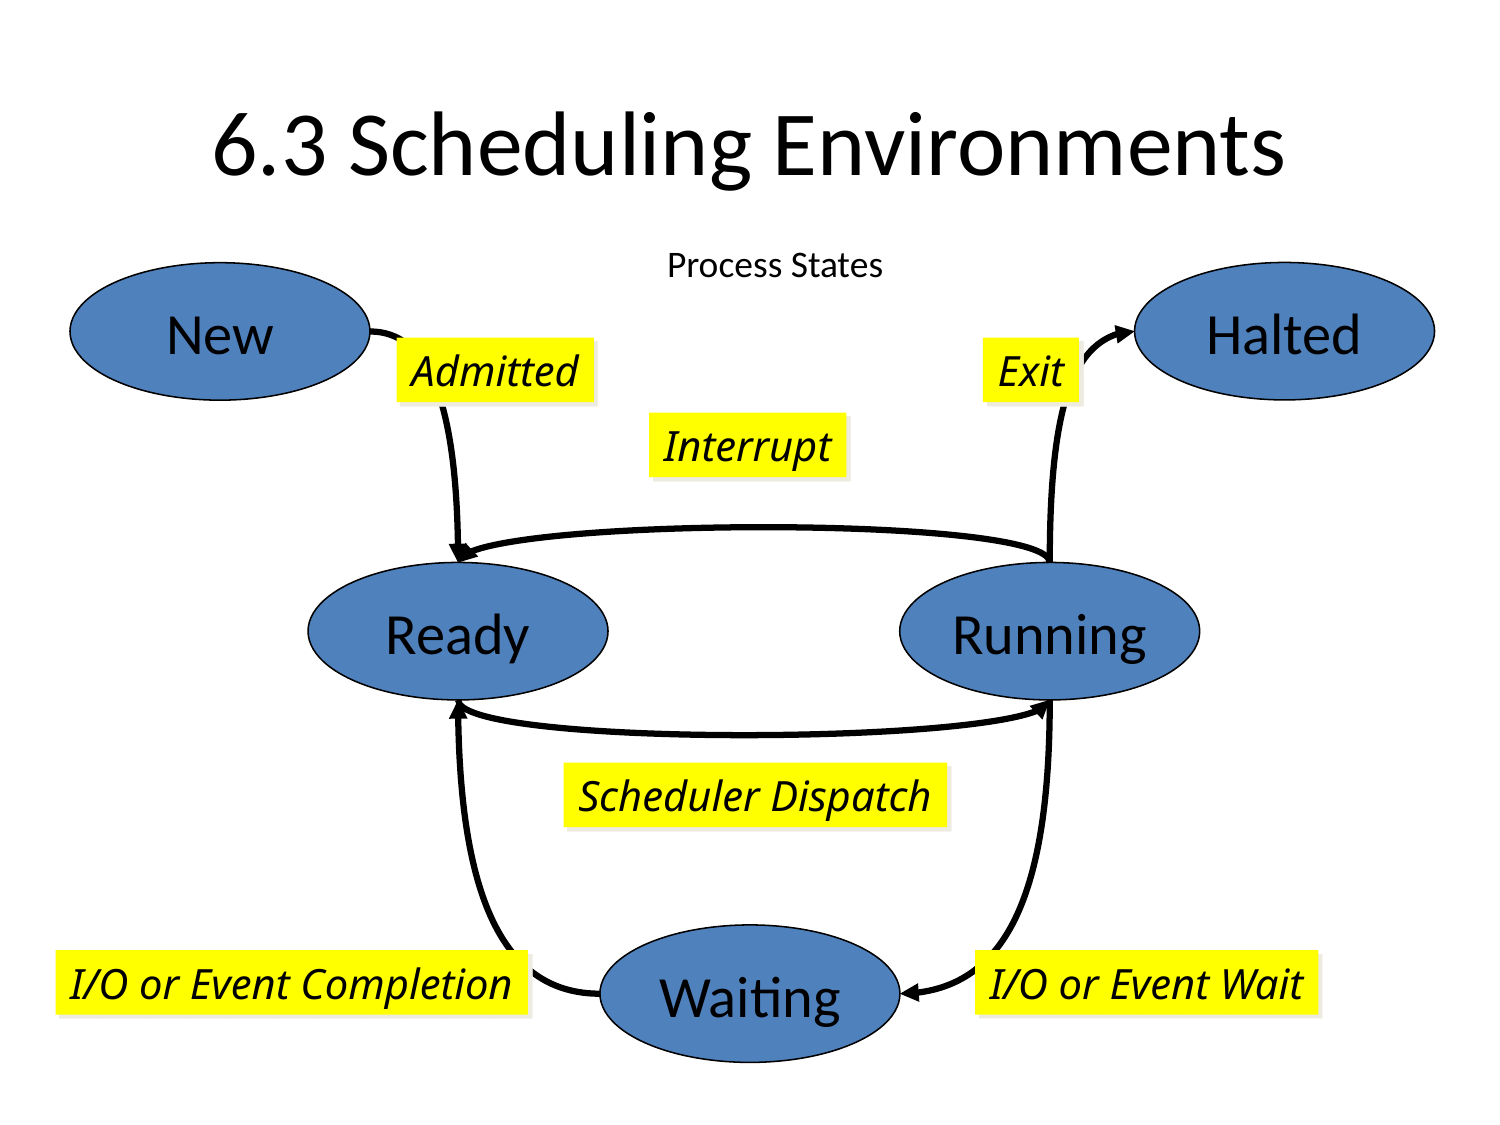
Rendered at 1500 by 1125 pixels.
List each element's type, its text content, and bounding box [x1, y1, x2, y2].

text_box New [69, 262, 370, 401]
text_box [457, 412, 1050, 563]
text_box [899, 699, 1344, 1016]
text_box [457, 699, 898, 828]
text_box Running [899, 572, 1200, 698]
title 6.3 Scheduling Environments [75, 45, 1425, 233]
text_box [974, 330, 1135, 563]
text_box Halted [1134, 262, 1435, 400]
text_box Process States [652, 232, 899, 293]
text_box Waiting [604, 924, 894, 1063]
text_box Ready [308, 571, 609, 698]
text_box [37, 699, 601, 1016]
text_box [369, 331, 604, 563]
